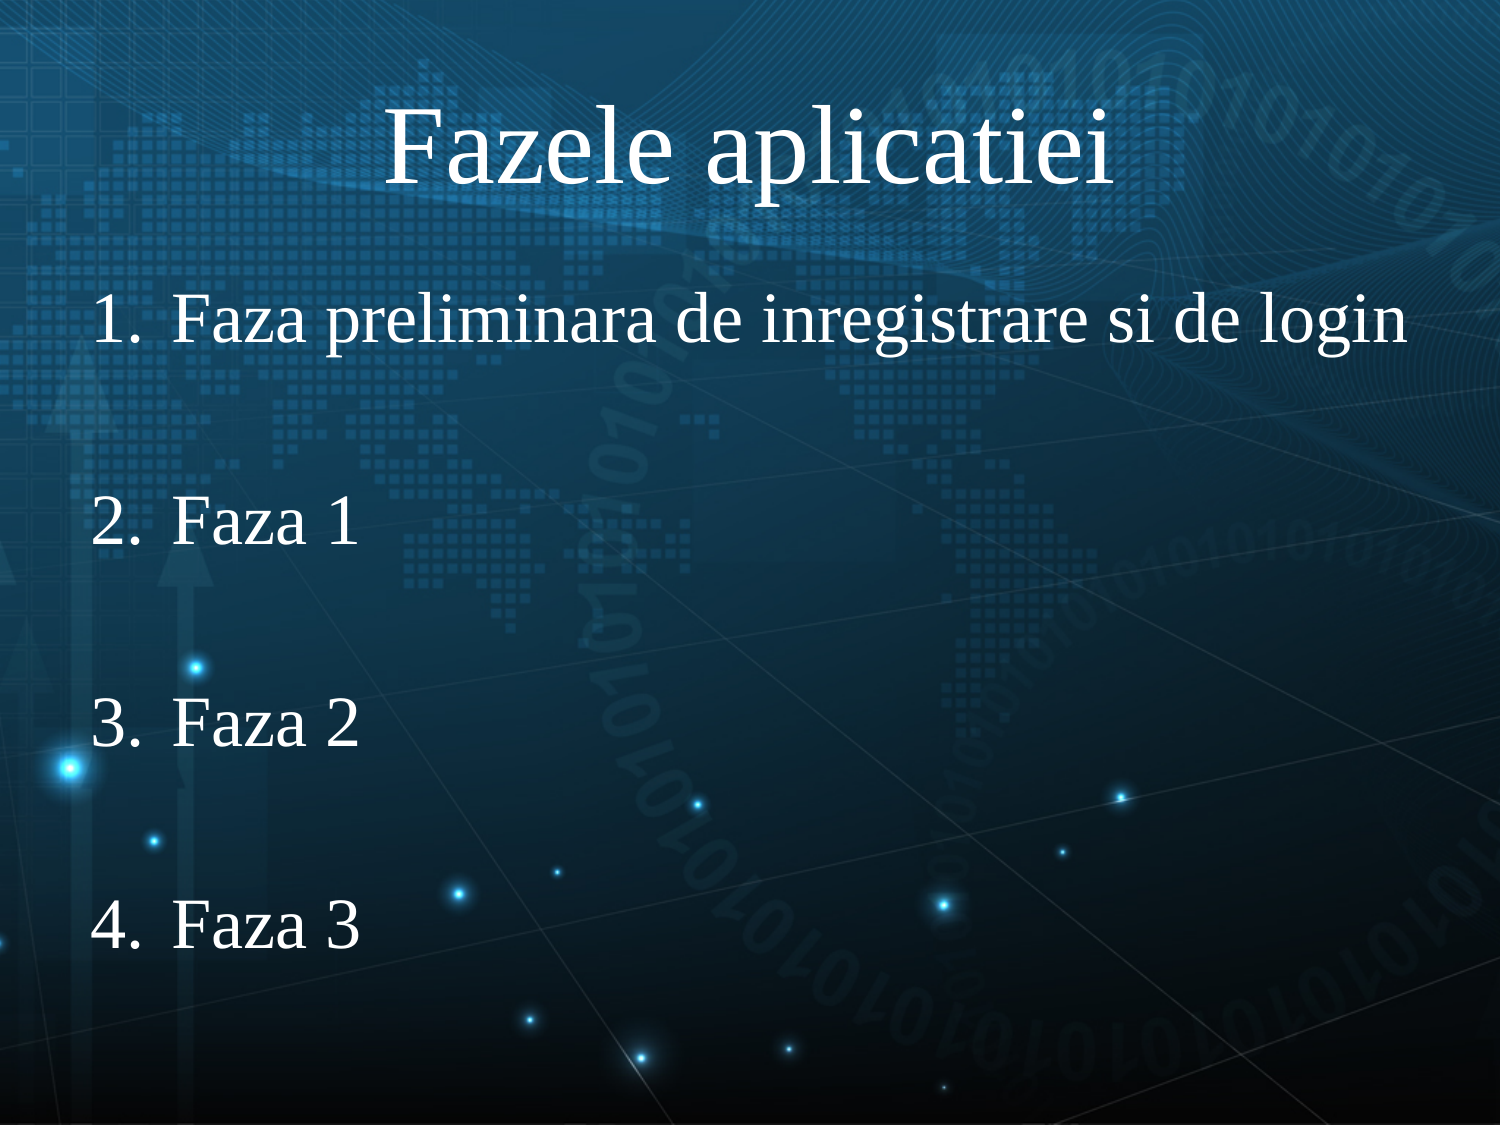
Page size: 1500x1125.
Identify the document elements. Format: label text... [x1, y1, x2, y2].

picture [0, 0, 1500, 1125]
list Faza preliminara de inregistrare si de login Faza 1 Faza 2 Faza 3 [75, 262, 1425, 1005]
title Fazele aplicatiei [75, 45, 1425, 233]
